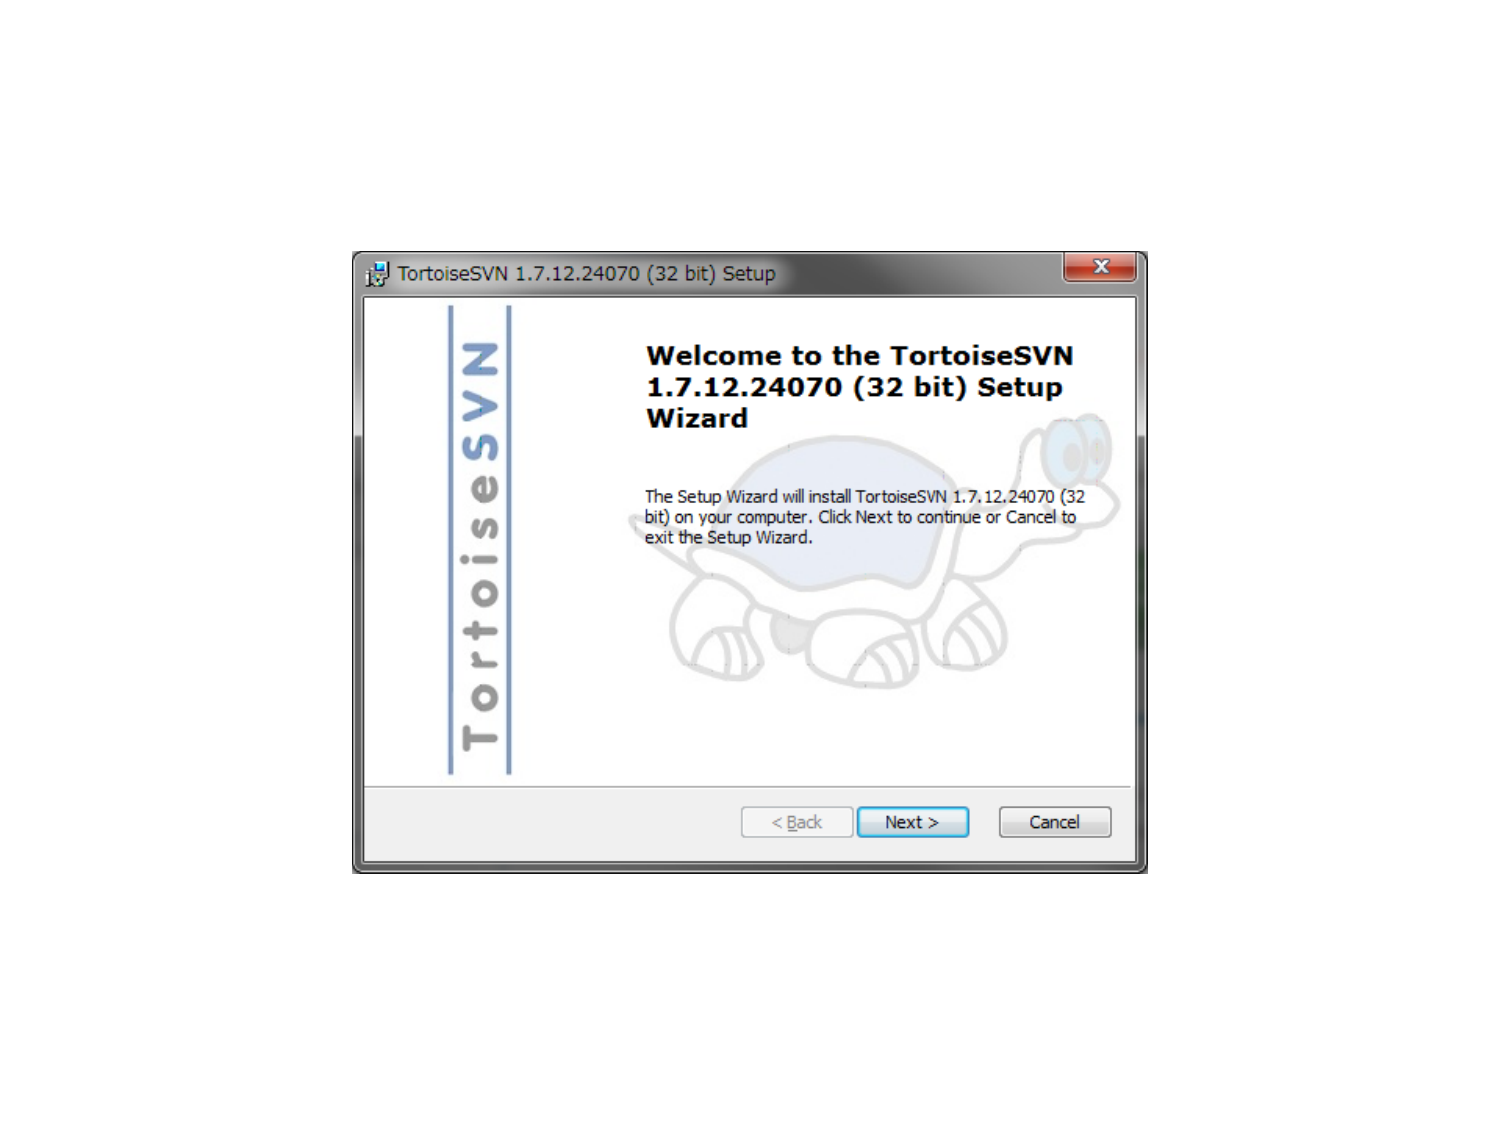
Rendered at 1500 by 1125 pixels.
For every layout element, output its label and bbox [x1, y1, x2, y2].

picture [352, 251, 1148, 874]
